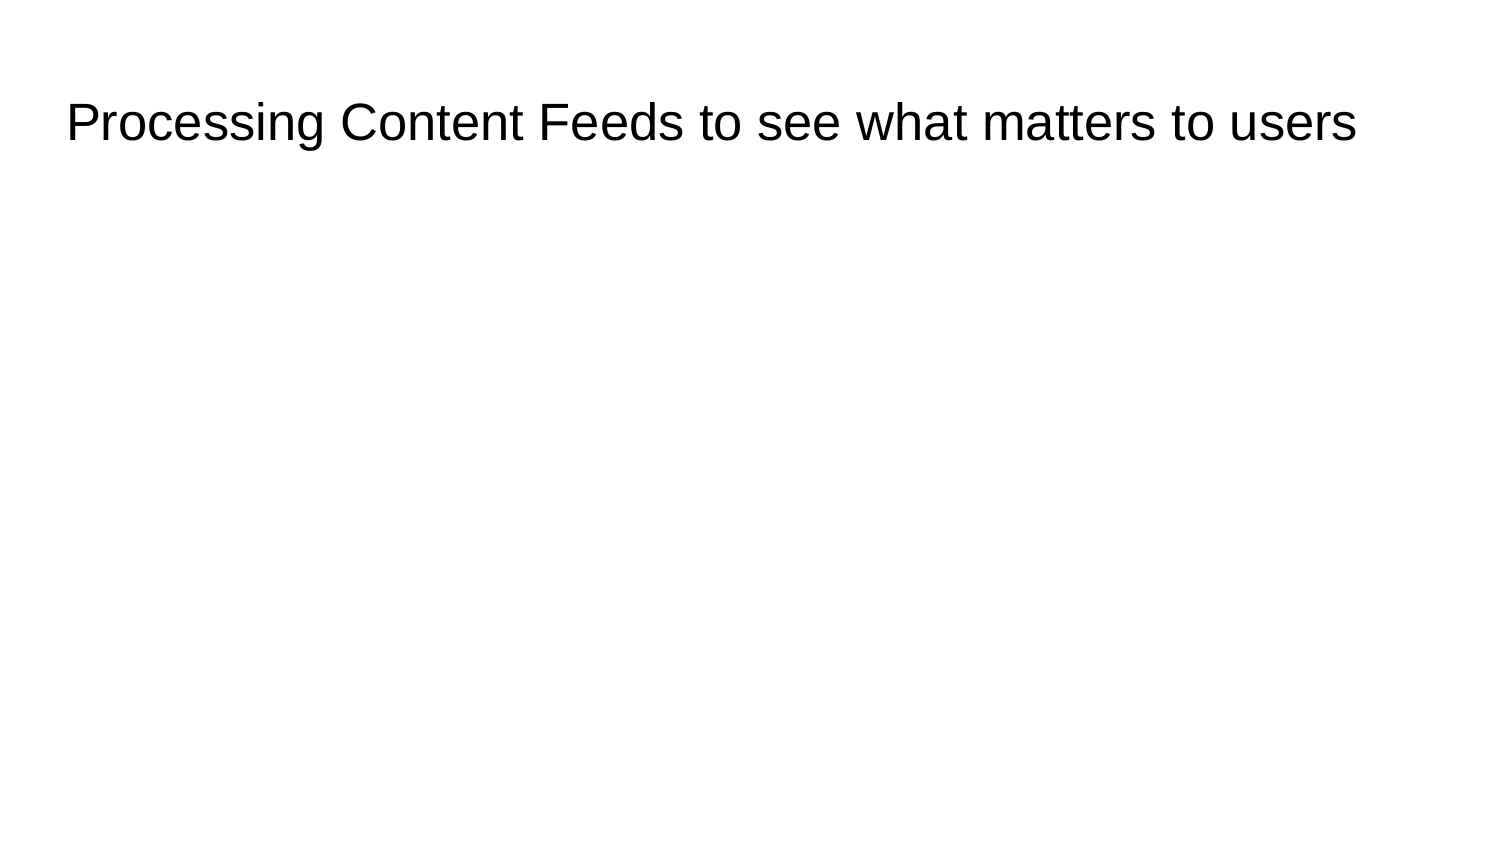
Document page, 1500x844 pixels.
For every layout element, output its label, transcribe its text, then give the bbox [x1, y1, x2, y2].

title Processing Content Feeds to see what matters to users [51, 72, 1449, 167]
